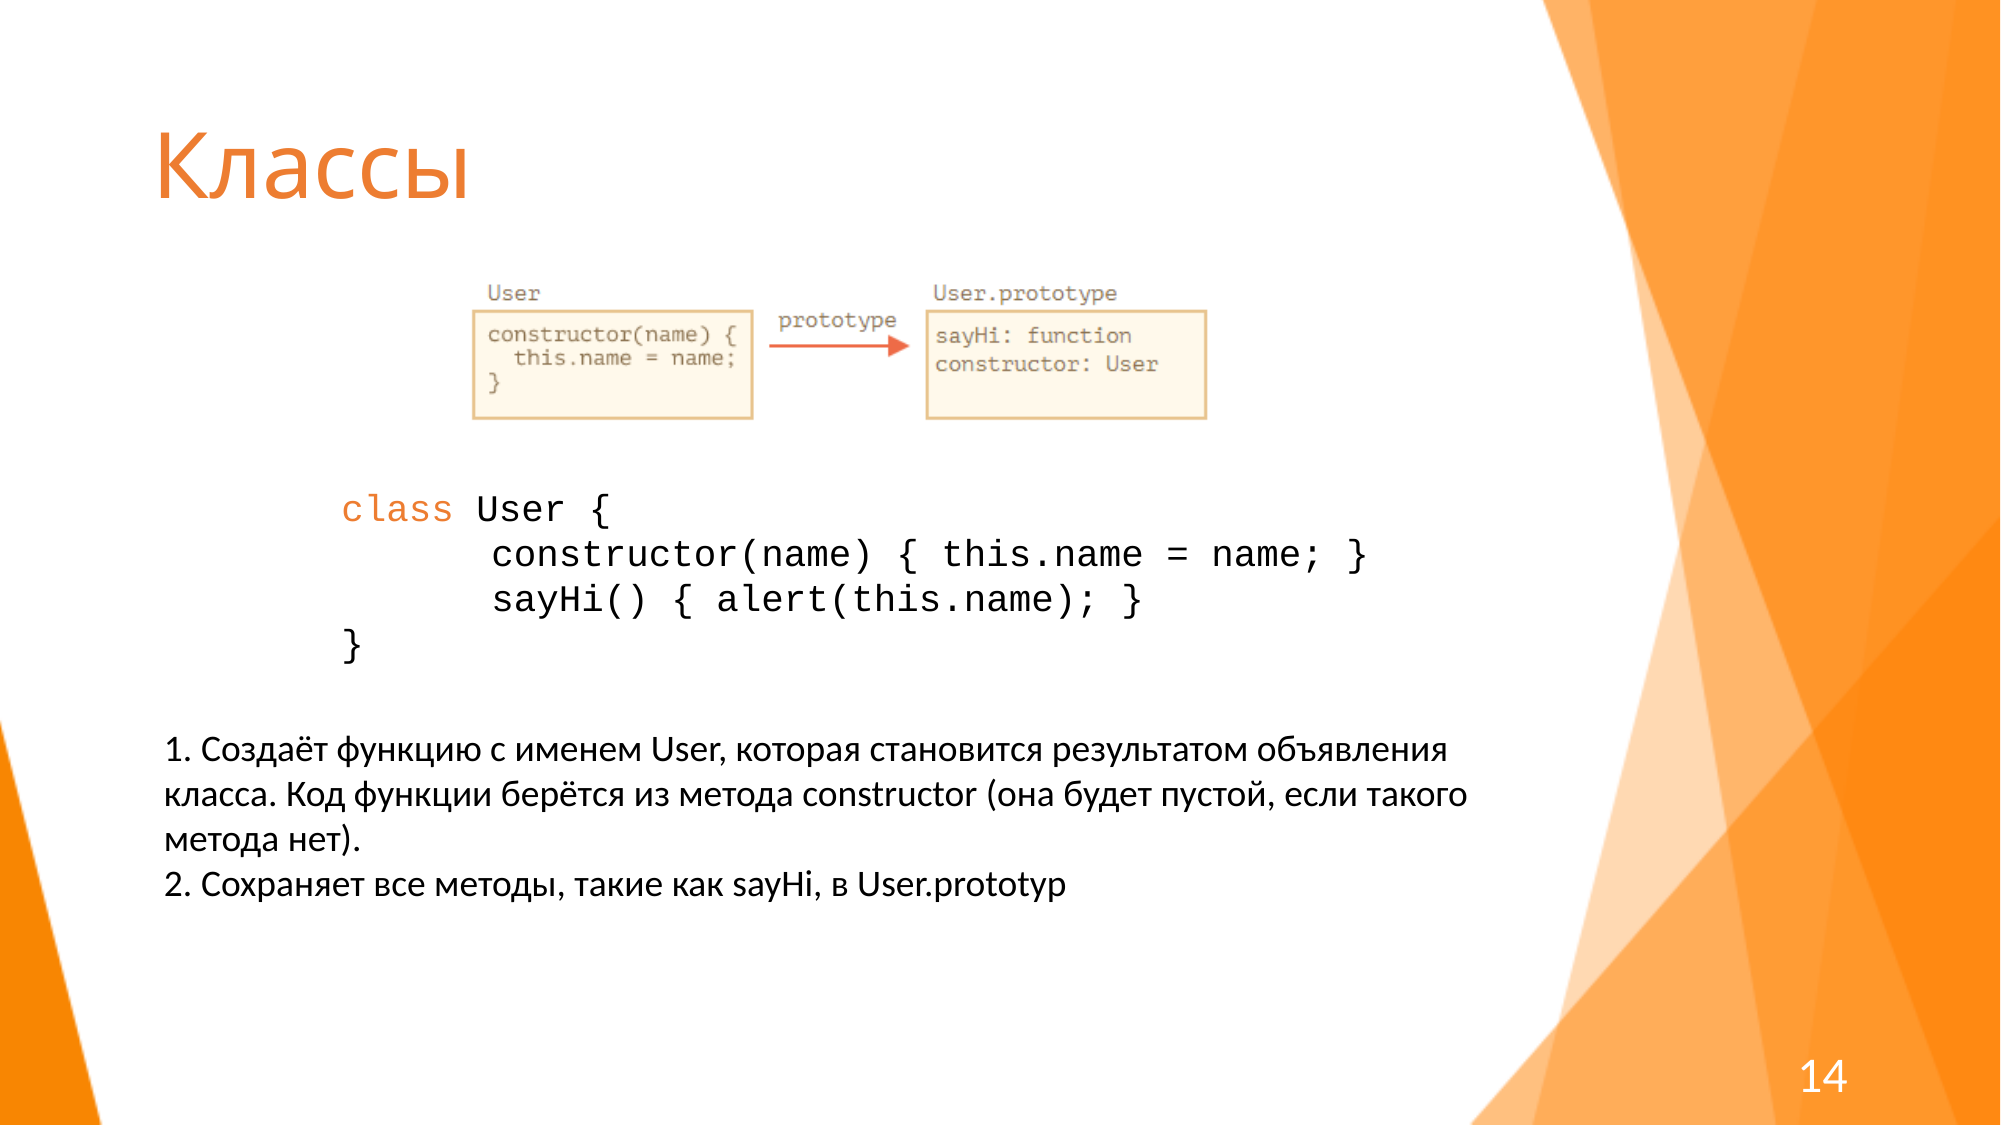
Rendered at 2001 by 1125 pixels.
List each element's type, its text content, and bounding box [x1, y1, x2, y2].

text_box 1. Создаёт функцию с именем User, которая становится результатом объявления класса. Код функции берётся из метода constructor (она будет пустой, если такого метода нет). 2. Сохраняет все методы, такие как sayHi, в User.prototyp [149, 716, 1585, 911]
title Классы [137, 59, 1863, 278]
slide_number 14 [1412, 1042, 1863, 1103]
text_box class User { constructor(name) { this.name = name; } sayHi() { alert(this.name); } } [326, 476, 1438, 672]
picture [0, 0, 2001, 1125]
